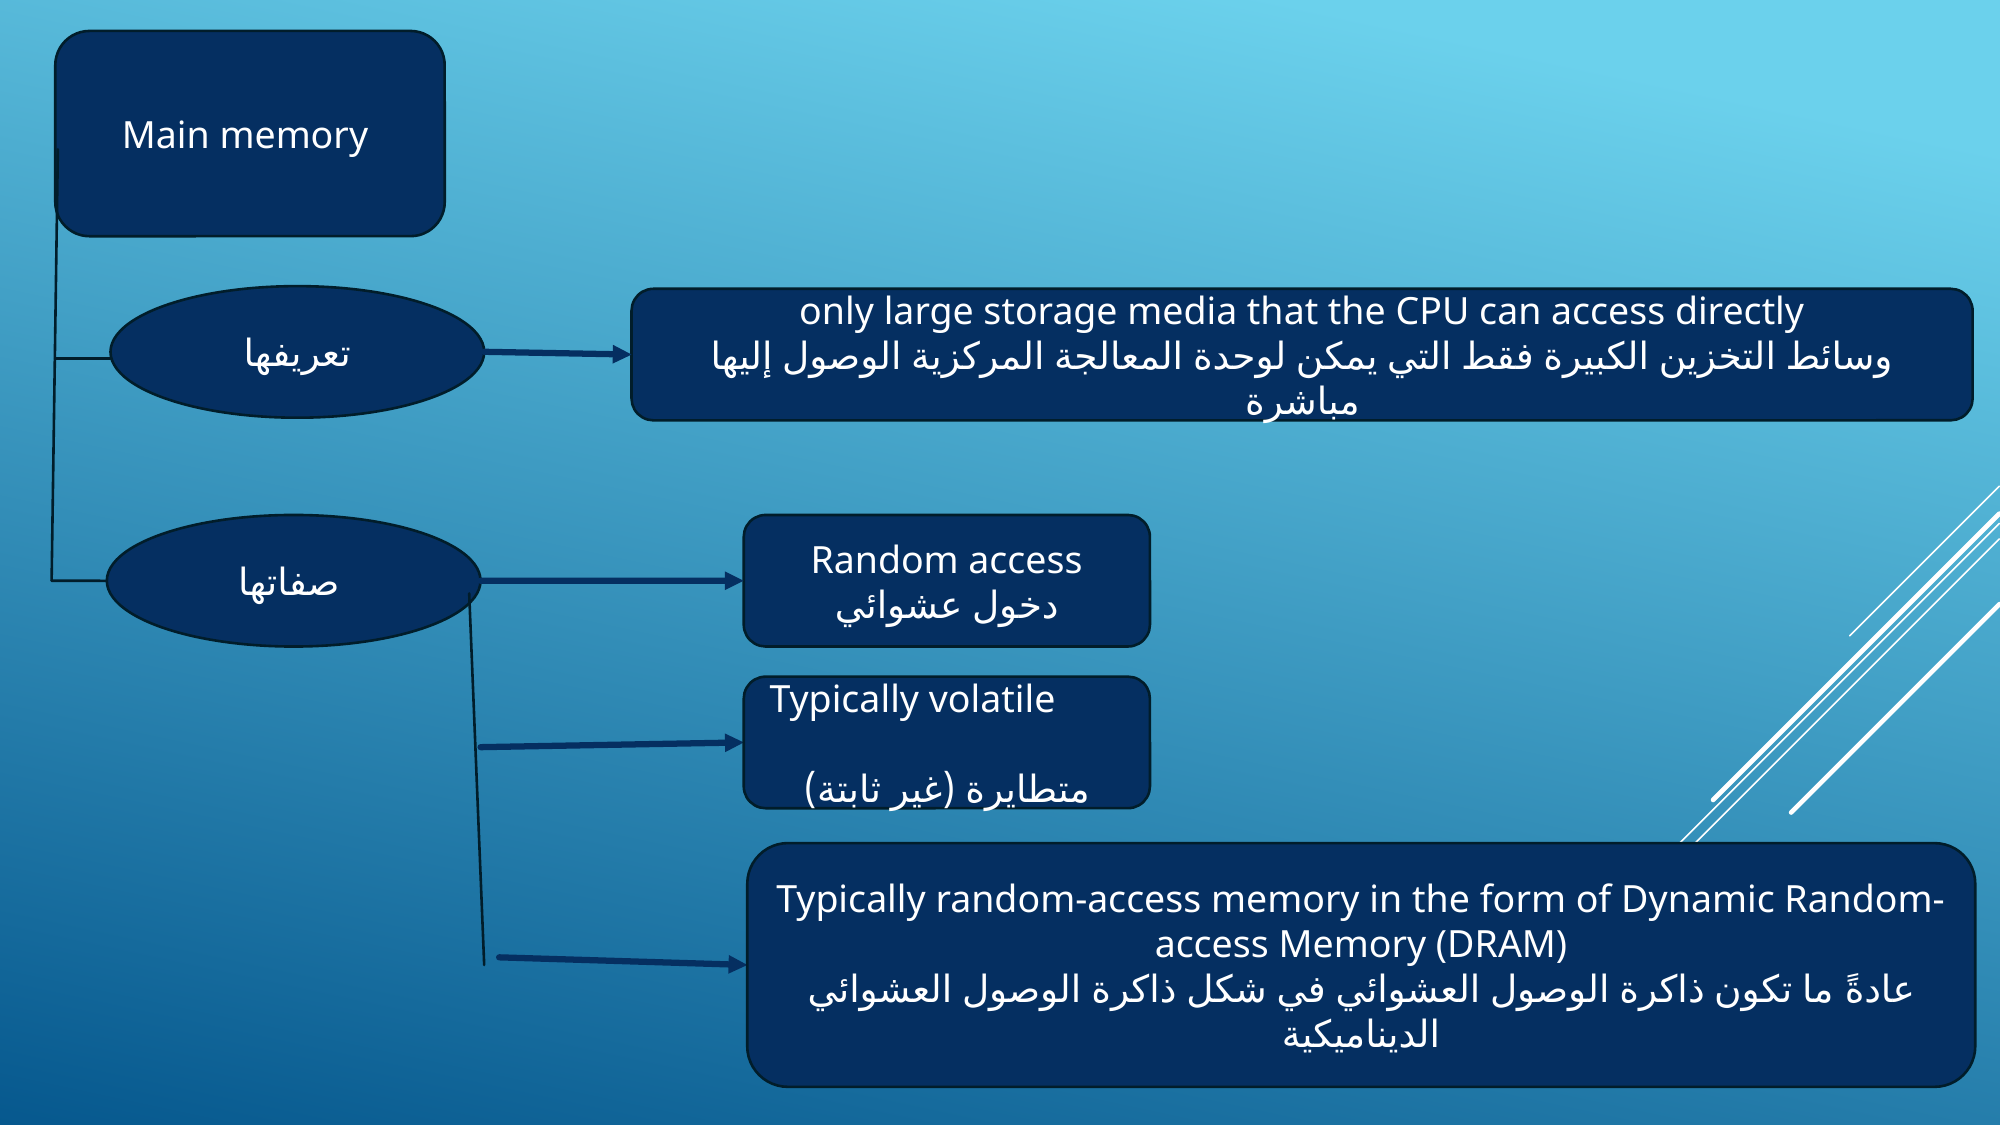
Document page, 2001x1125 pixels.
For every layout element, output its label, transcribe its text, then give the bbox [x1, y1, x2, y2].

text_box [468, 593, 485, 966]
text_box Main memory [53, 29, 447, 238]
text_box only large storage media that the CPU can access directly وسائط التخزين الكبيرة فقط التي يمكن لوحدة المعالجة المركزية الوصول إليها مباشرة [630, 287, 1974, 422]
text_box Random access دخول عشوائي [742, 513, 1152, 648]
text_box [483, 351, 632, 355]
text_box تعريفها [109, 284, 486, 419]
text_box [480, 742, 744, 748]
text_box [498, 957, 748, 966]
text_box Typically random-access memory in the form of Dynamic Random-access Memory (DRAM) عادةً ما تكون ذاكرة الوصول العشوائي في شكل ذاكرة الوصول العشوائي الديناميكية [745, 841, 1977, 1089]
text_box صفاتها [105, 513, 482, 648]
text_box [51, 149, 59, 580]
text_box Typically volatile متطايرة (غير ثابتة) [742, 675, 1152, 810]
